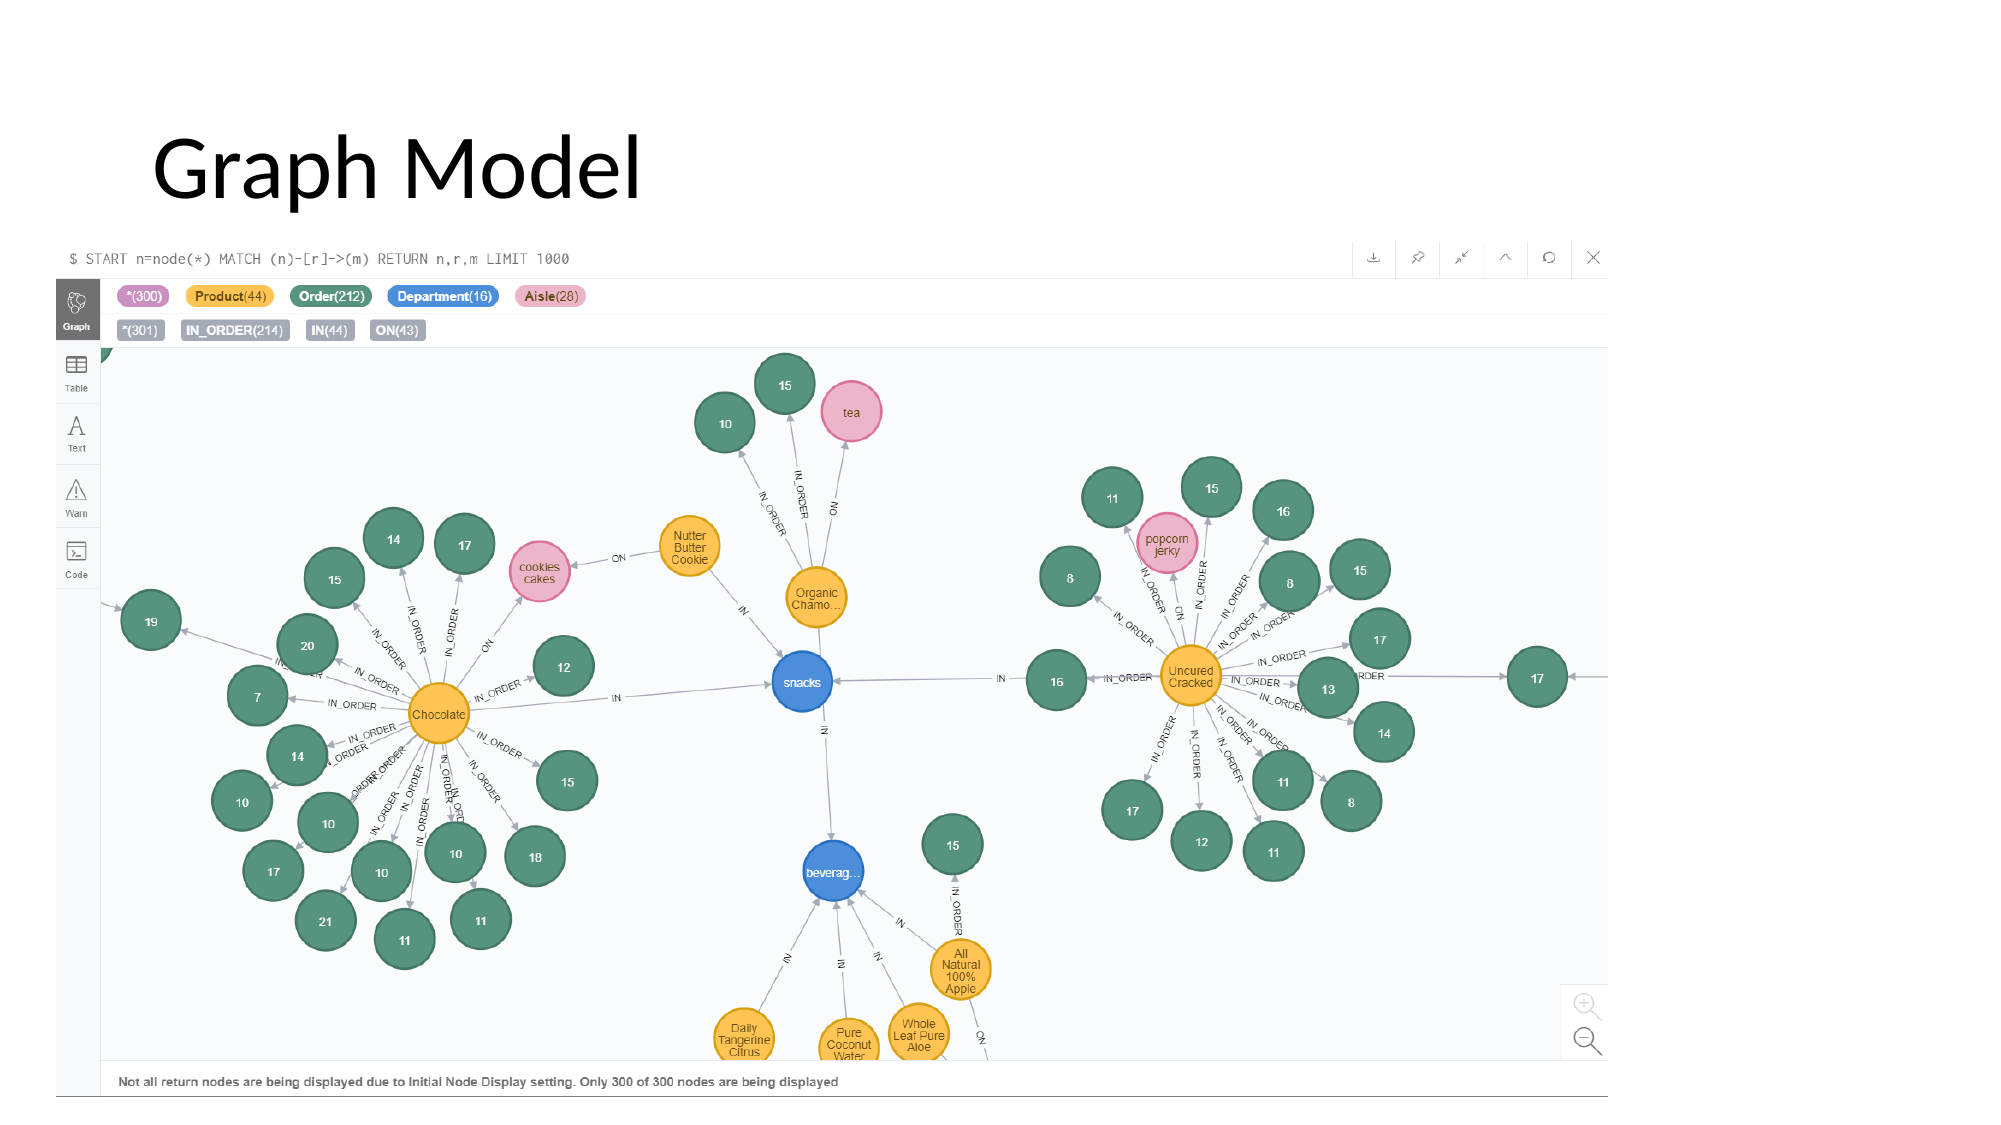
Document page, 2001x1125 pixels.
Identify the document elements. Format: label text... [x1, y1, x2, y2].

title Graph Model [137, 59, 1863, 278]
picture [56, 242, 1608, 1097]
